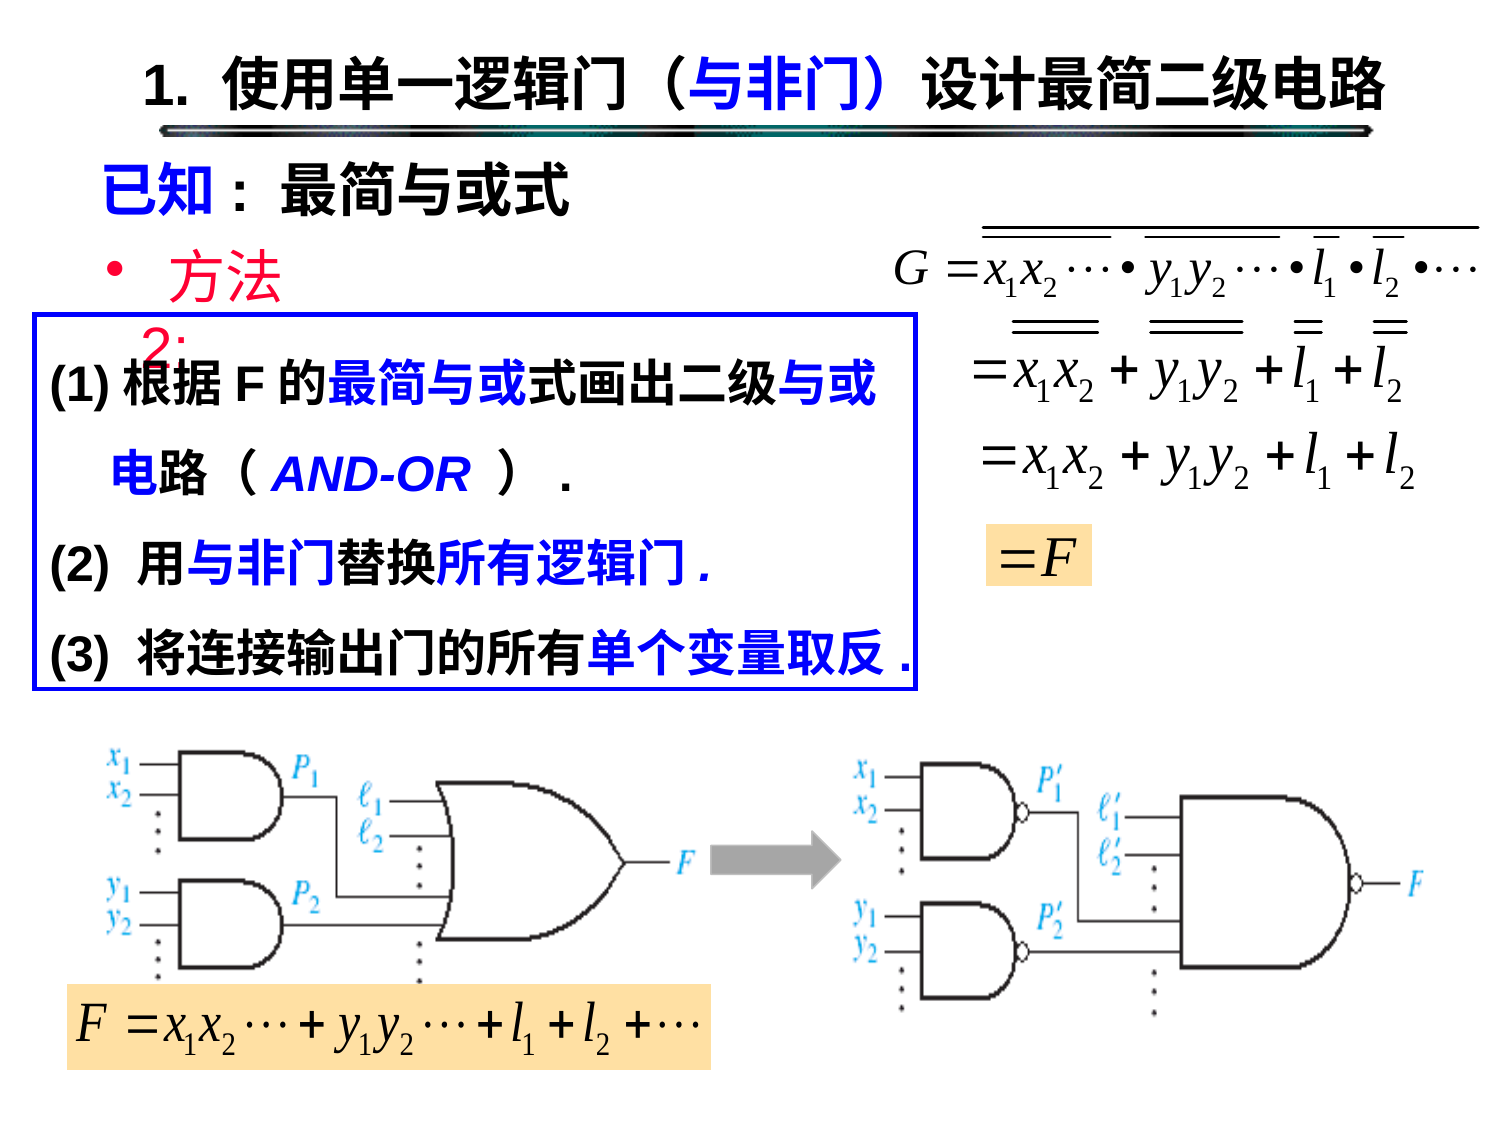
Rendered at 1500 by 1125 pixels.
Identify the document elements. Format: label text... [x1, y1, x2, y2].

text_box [968, 414, 1426, 504]
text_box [985, 523, 1092, 587]
picture [832, 727, 1436, 1027]
text_box (1)根据F的最简与或式画出二级与或电路（AND-OR ）. (2) 用与非门替换所有逻辑门. (3) 将连接输出门的所有单个变量取反. [34, 314, 916, 690]
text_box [885, 215, 1489, 310]
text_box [66, 983, 712, 1070]
text_box [710, 831, 827, 889]
text_box 已知: 最简与或式 [84, 145, 841, 231]
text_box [960, 308, 1417, 418]
picture [90, 727, 705, 983]
picture [159, 125, 1377, 138]
text_box 方法 2: [90, 232, 339, 314]
text_box 1. 使用单一逻辑门（与非门）设计最简二级电路 [100, 39, 1429, 125]
